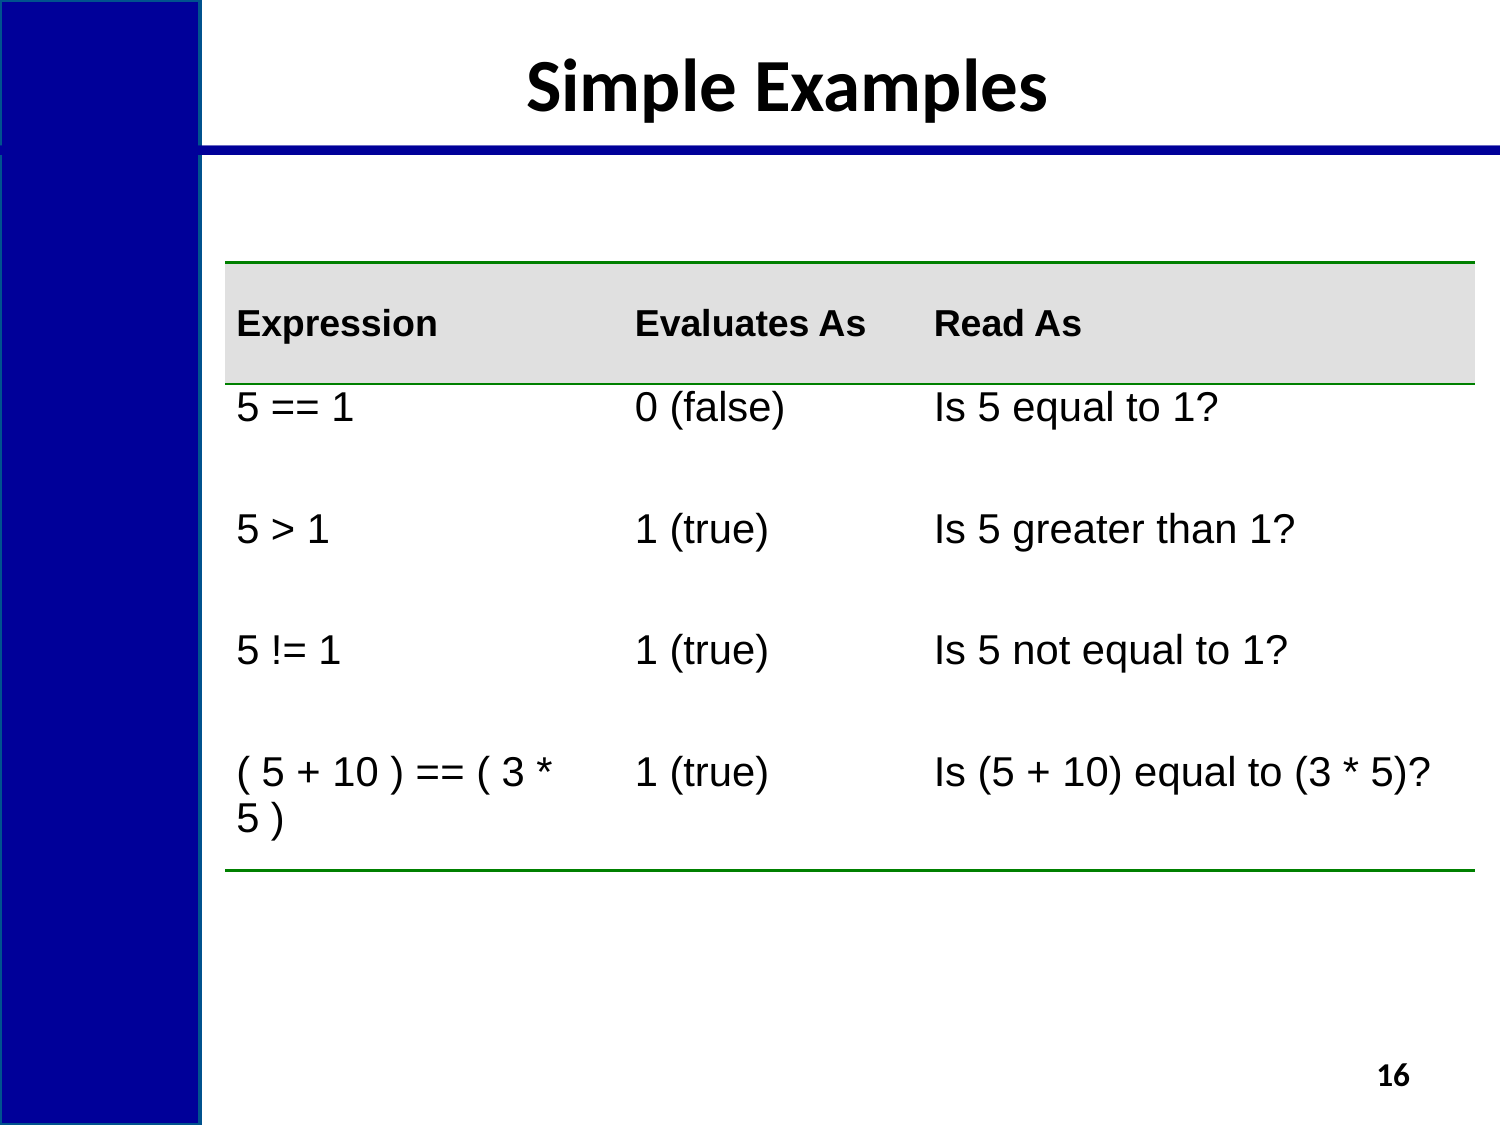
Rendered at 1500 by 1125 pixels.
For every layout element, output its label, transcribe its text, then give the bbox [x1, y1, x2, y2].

table_header Evaluates As [624, 264, 923, 383]
table_cell 5 != 1 [225, 627, 624, 749]
table_cell Is 5 greater than 1? [923, 506, 1475, 627]
table_cell Is 5 equal to 1? [923, 385, 1475, 506]
table_cell Is 5 not equal to 1? [923, 627, 1475, 749]
table_header Expression [225, 264, 624, 383]
table_cell 1 (true) [624, 749, 923, 869]
table_cell 1 (true) [624, 506, 923, 627]
table_cell 5 > 1 [225, 506, 624, 627]
table_header Read As [923, 264, 1475, 383]
table_cell 0 (false) [624, 385, 923, 506]
table_cell 1 (true) [624, 627, 923, 749]
slide_number 16 [1312, 1042, 1425, 1103]
table_cell 5 == 1 [225, 385, 624, 506]
table_cell Is (5 + 10) equal to (3 * 5)? [923, 749, 1475, 869]
title Simple Examples [200, 24, 1375, 138]
table_cell ( 5 + 10 ) == ( 3 * 5 ) [225, 749, 624, 869]
